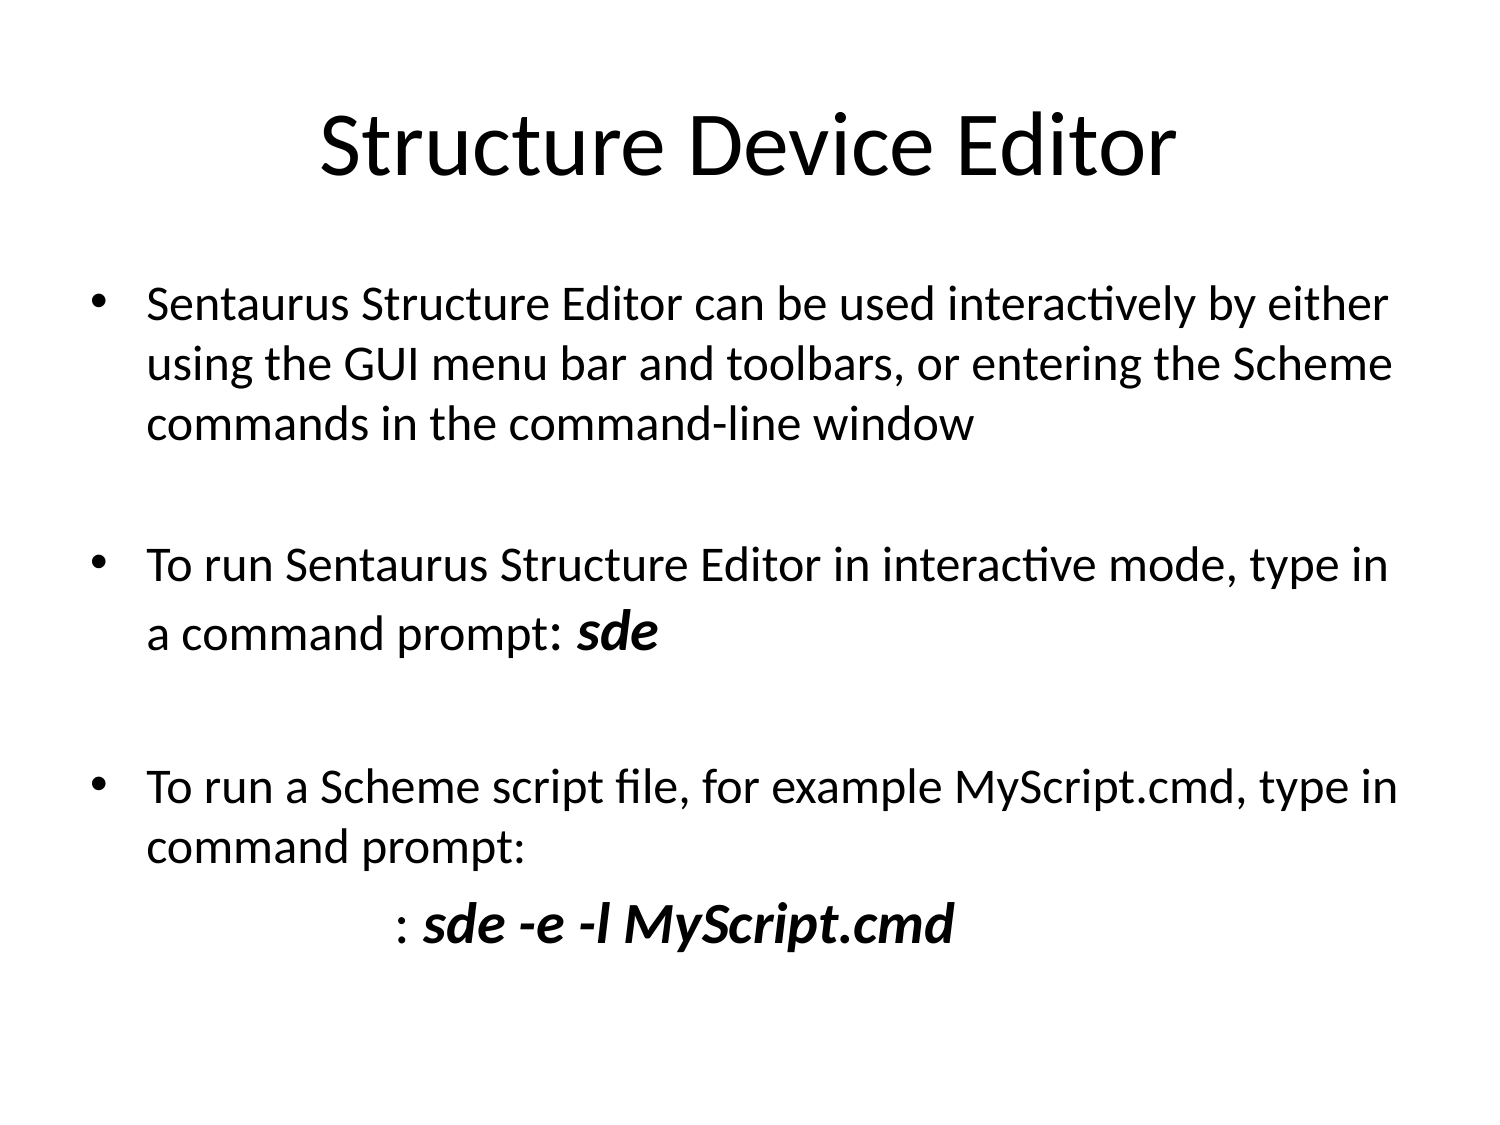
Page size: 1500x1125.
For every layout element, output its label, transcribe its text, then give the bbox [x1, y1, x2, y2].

list Sentaurus Structure Editor can be used interactively by either using the GUI menu bar and toolbars, or entering the Scheme commands in the command-line window To run Sentaurus Structure Editor in interactive mode, type in a command prompt: sde To run a Scheme script file, for example MyScript.cmd, type in command prompt: : sde -e -l MyScript.cmd [75, 262, 1425, 1005]
title Structure Device Editor [75, 45, 1425, 233]
